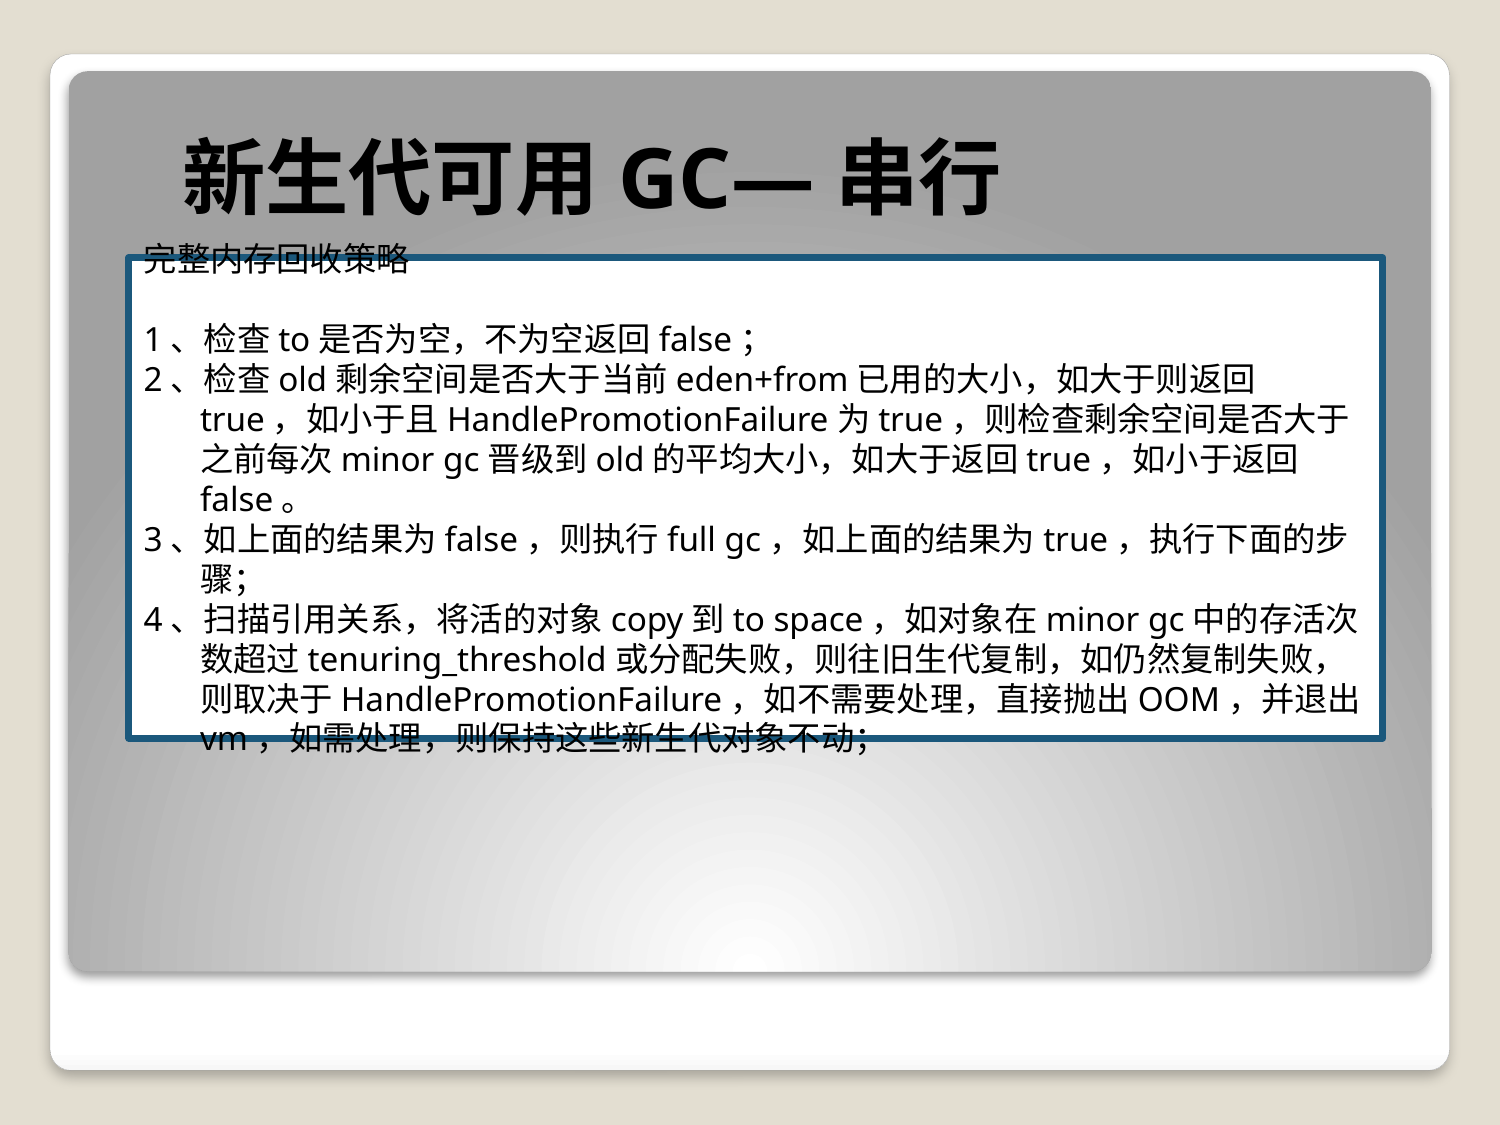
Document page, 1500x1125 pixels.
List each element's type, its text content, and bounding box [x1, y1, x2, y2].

text_box 新生代可用GC—串行 [167, 118, 1017, 233]
text_box 完整内存回收策略 1、检查to是否为空，不为空返回false； 2、检查old剩余空间是否大于当前eden+from已用的大小，如大于则返回true，如小于且HandlePromotionFailure为true，则检查剩余空间是否大于之前每次minor gc晋级到old的平均大小，如大于返回true，如小于返回false。 3、如上面的结果为false，则执行full gc，如上面的结果为true，执行下面的步骤； 4、扫描引用关系，将活的对象copy到to space，如对象在minor gc中的存活次数超过tenuring_threshold或分配失败，则往旧生代复制，如仍然复制失败，则取决于HandlePromotionFailure，如不需要处理，直接抛出OOM，并退出vm，如需处理，则保持这些新生代对象不动； [125, 254, 1386, 742]
